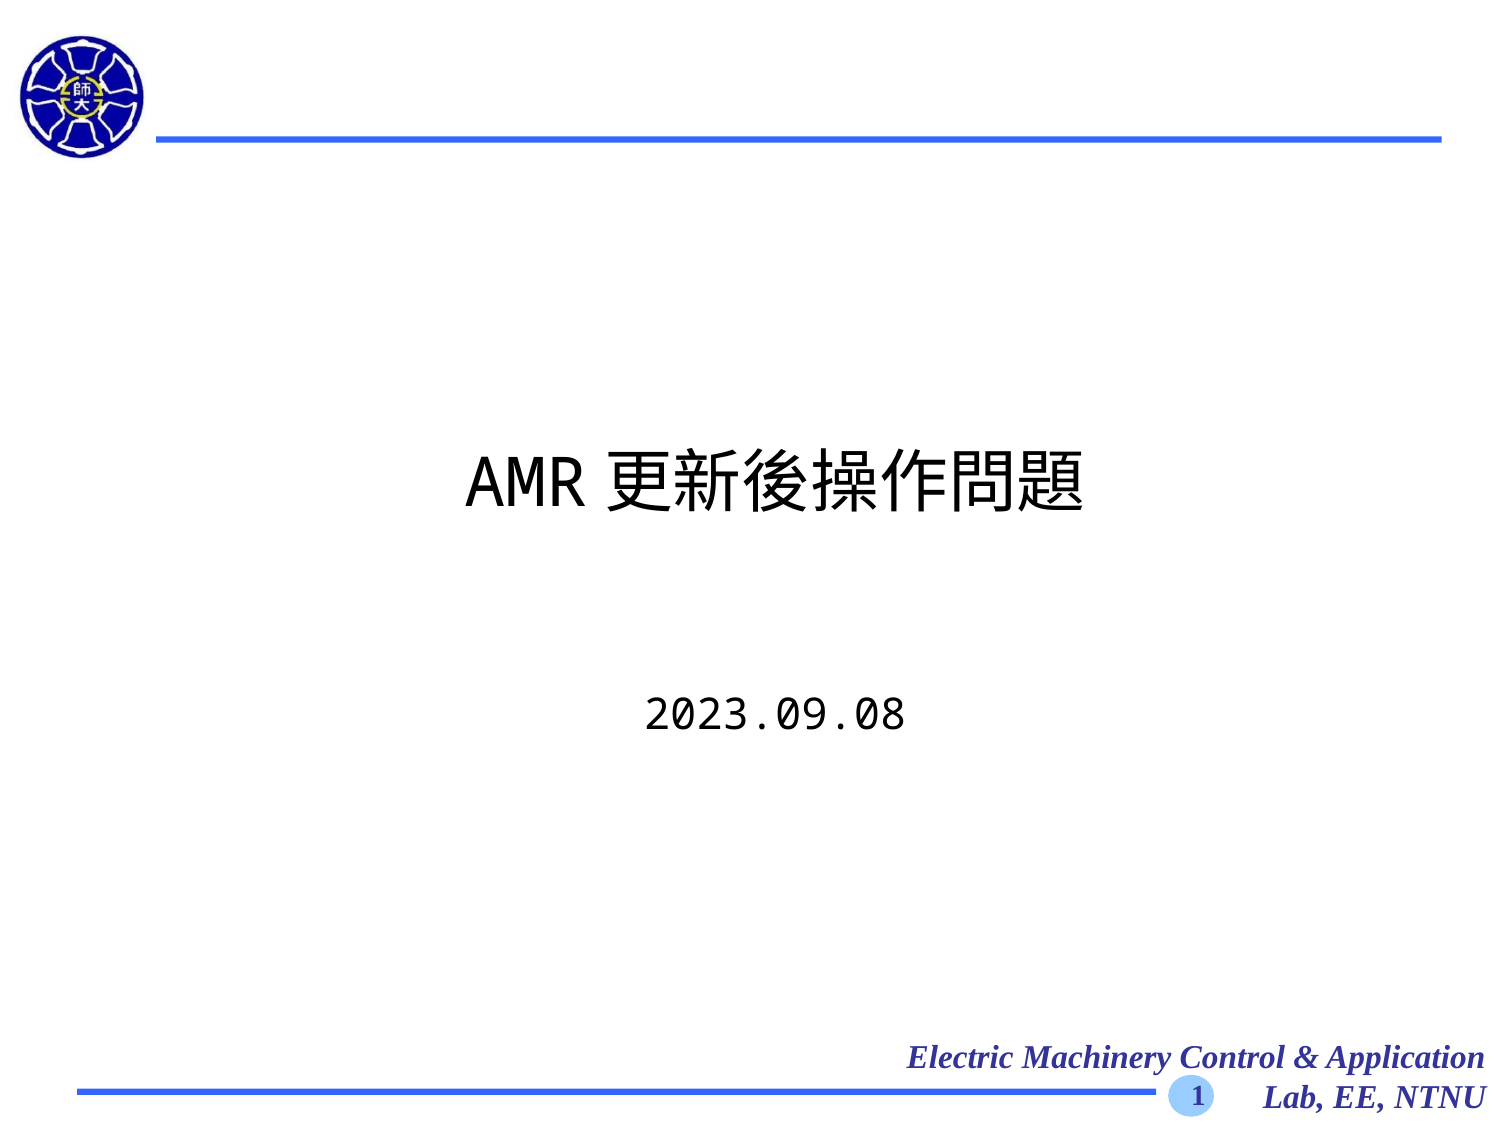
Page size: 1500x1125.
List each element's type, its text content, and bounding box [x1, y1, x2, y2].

slide_number 1 [908, 1068, 1221, 1100]
text_box 2023.09.08 [212, 615, 1338, 888]
picture [14, 34, 146, 162]
text_box AMR更新後操作問題 [212, 209, 1338, 601]
